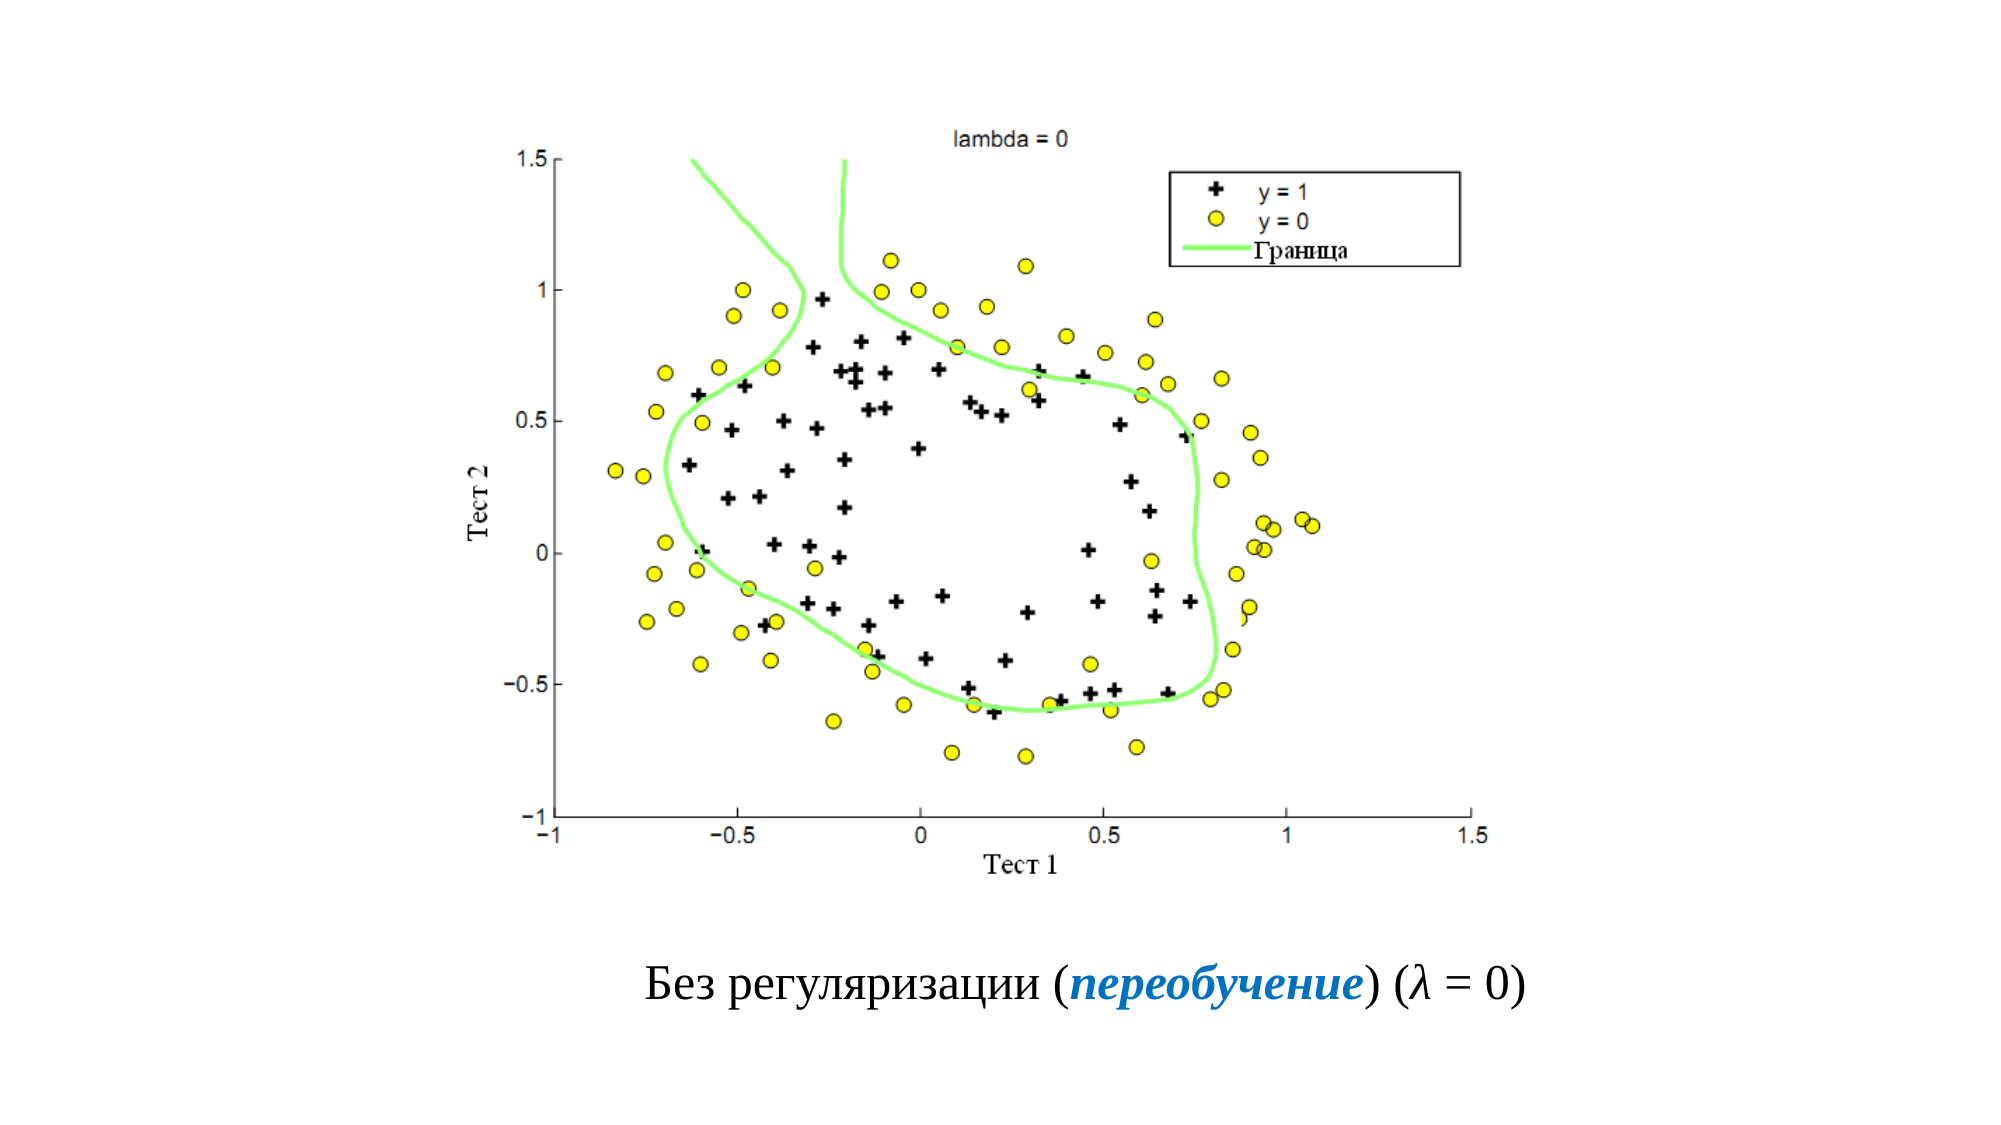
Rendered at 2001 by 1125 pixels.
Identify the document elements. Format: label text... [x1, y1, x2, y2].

text_box Без регуляризации (переобучение) (λ = 0) [629, 942, 1542, 1017]
picture [451, 98, 1496, 879]
